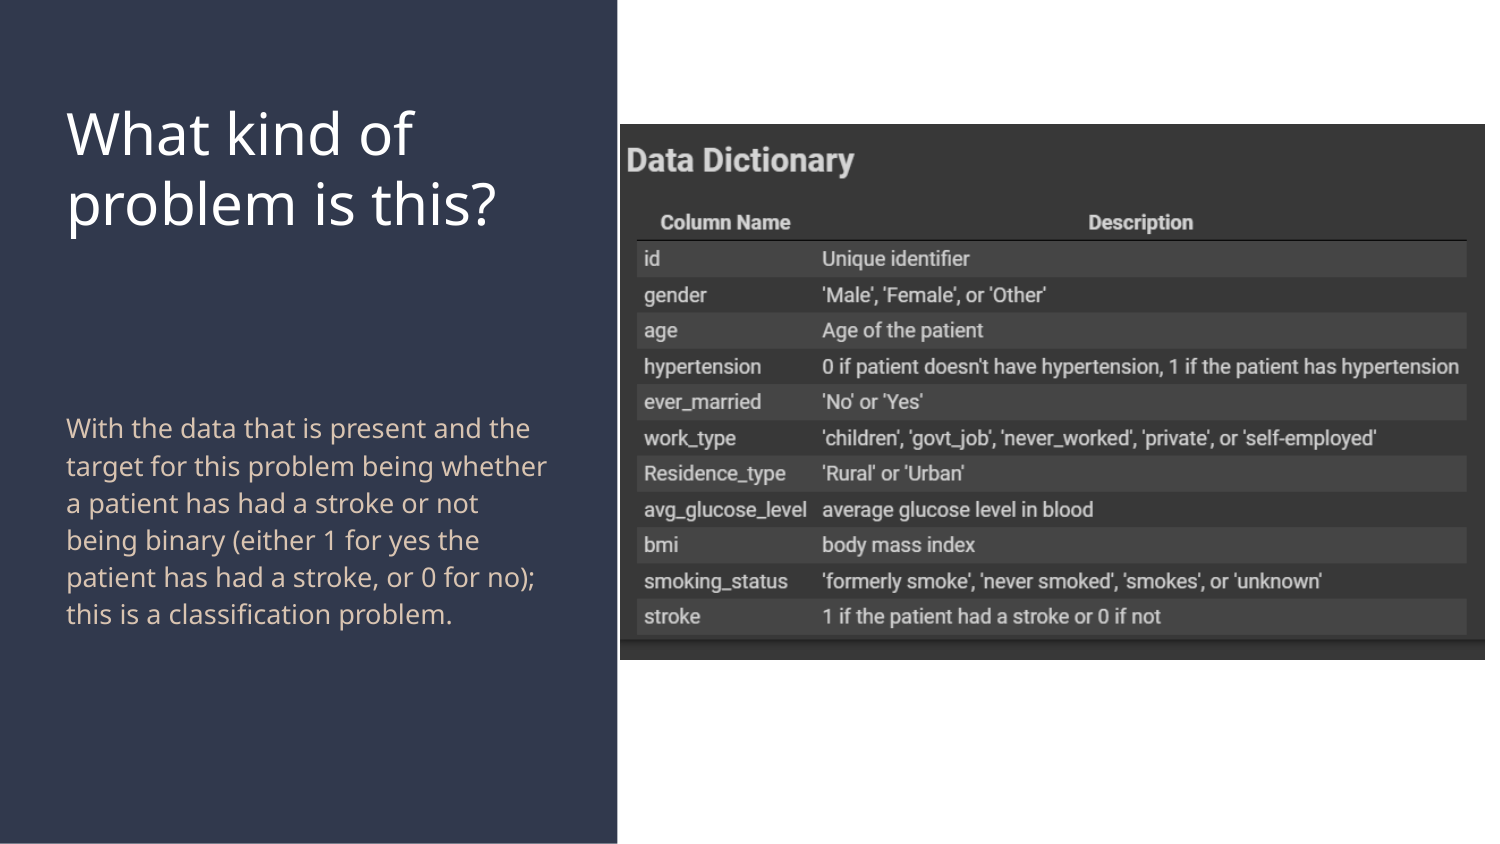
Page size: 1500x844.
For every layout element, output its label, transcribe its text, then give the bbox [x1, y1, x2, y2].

picture [619, 124, 1485, 660]
list With the data that is present and the target for this problem being whether a patient has had a stroke or not being binary (either 1 for yes the patient has had a stroke, or 0 for no); this is a classification problem. [51, 392, 565, 770]
title What kind of problem is this? [51, 82, 565, 383]
